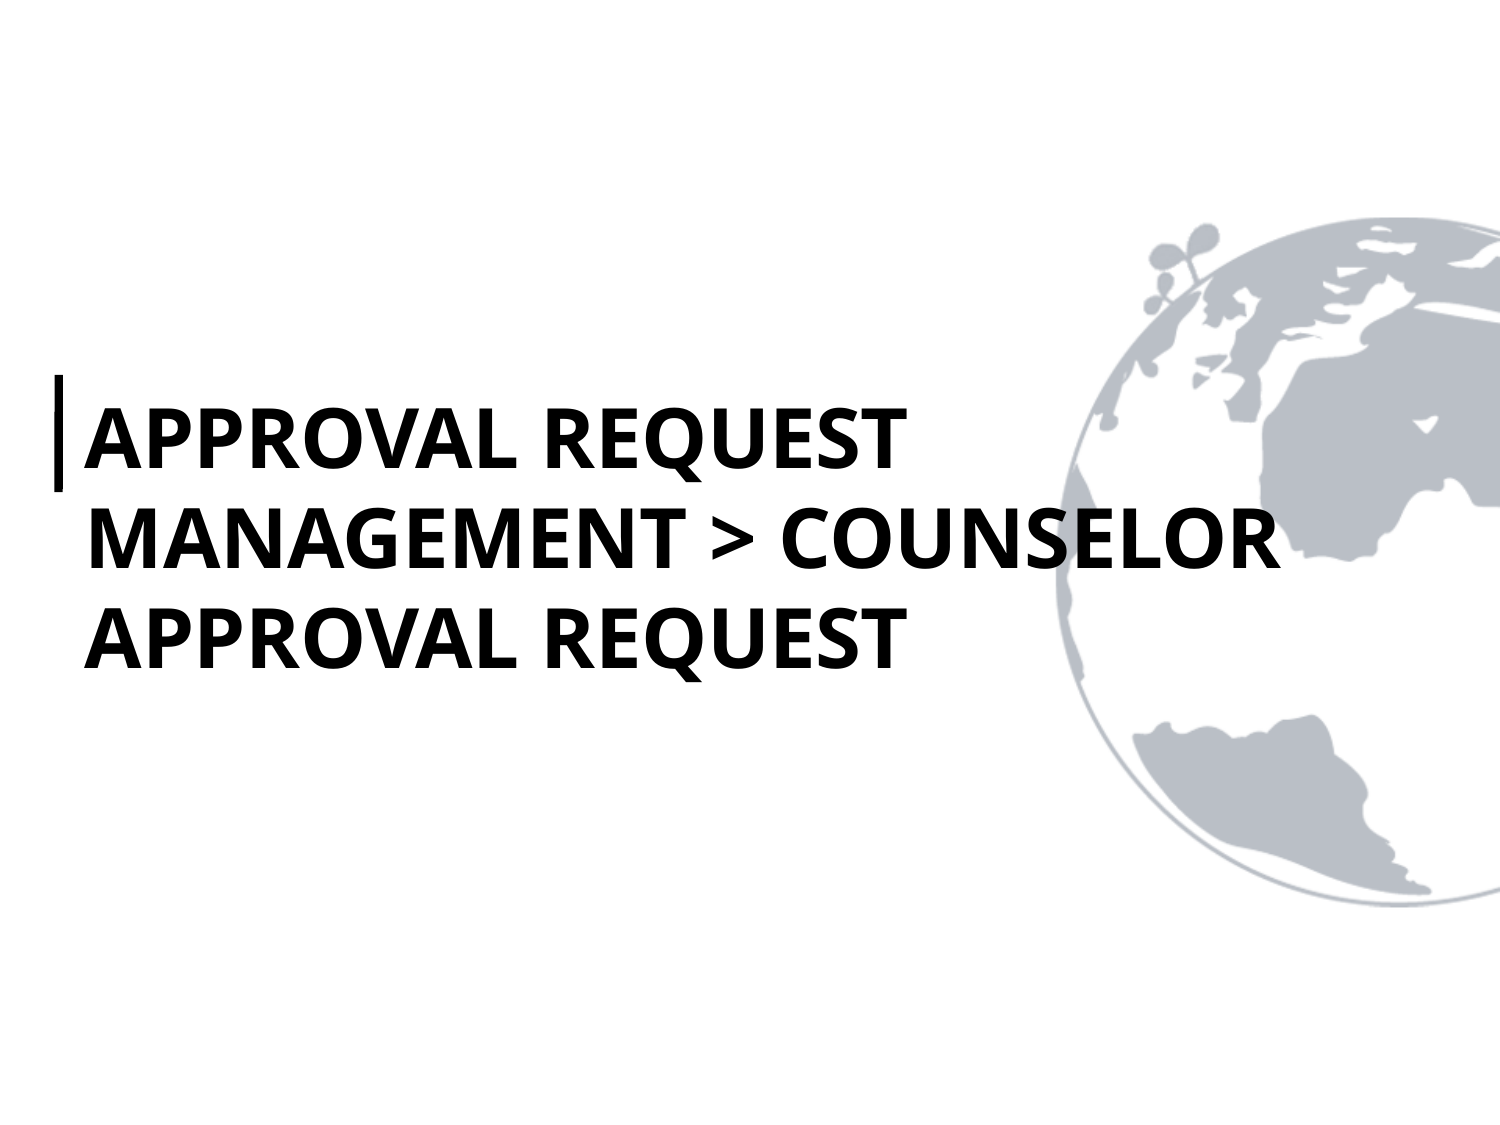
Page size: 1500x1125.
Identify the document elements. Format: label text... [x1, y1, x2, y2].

text_box APPROVAL REQUEST MANAGEMENT > COUNSELOR APPROVAL REQUEST [70, 377, 1454, 693]
picture [0, 210, 1500, 914]
